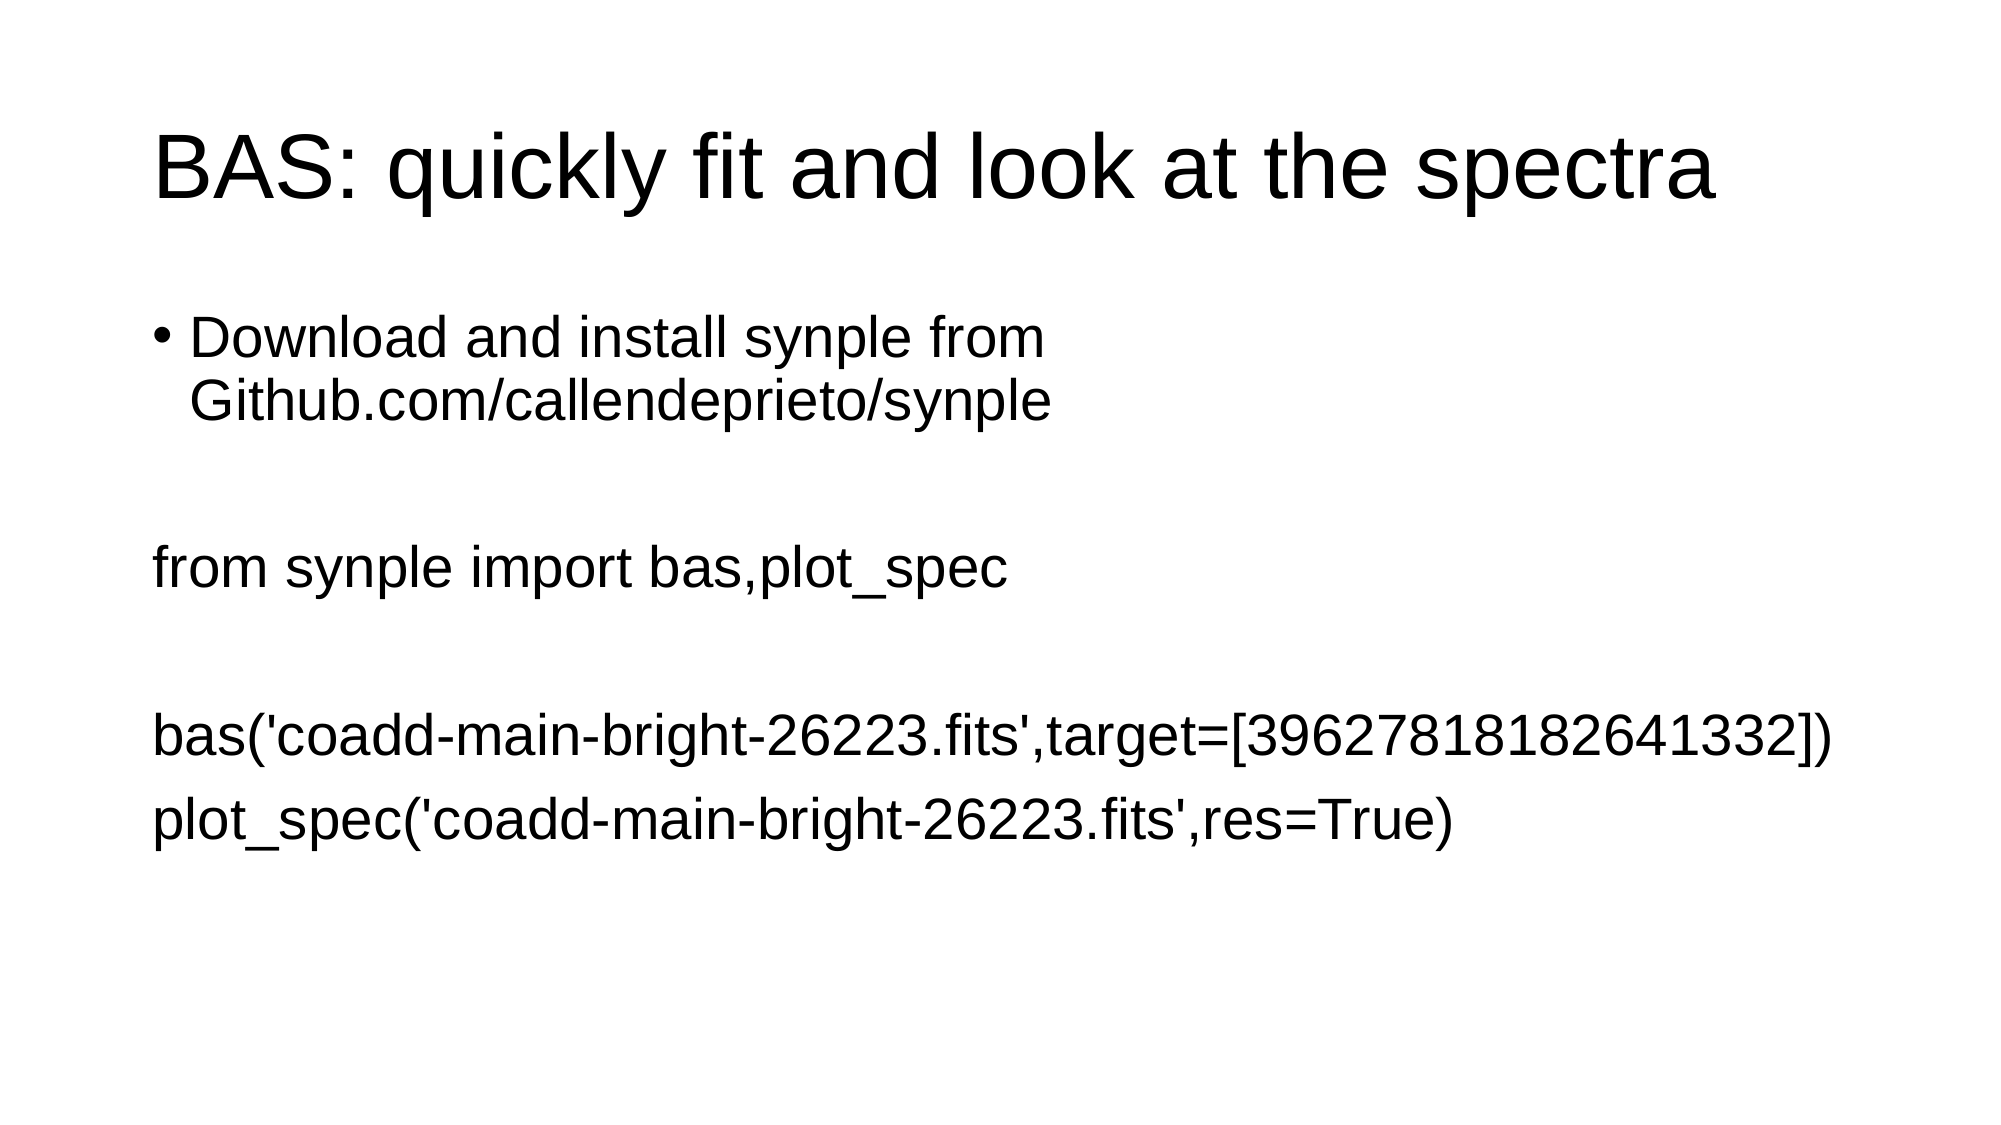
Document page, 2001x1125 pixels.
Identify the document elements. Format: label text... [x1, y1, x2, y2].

title BAS: quickly fit and look at the spectra [137, 59, 1863, 278]
list Download and install synple from Github.com/callendeprieto/synple from synple import bas,plot_spec bas('coadd-main-bright-26223.fits',target=[39627818182641332]) plot_spec('coadd-main-bright-26223.fits',res=True) [137, 299, 1863, 1014]
